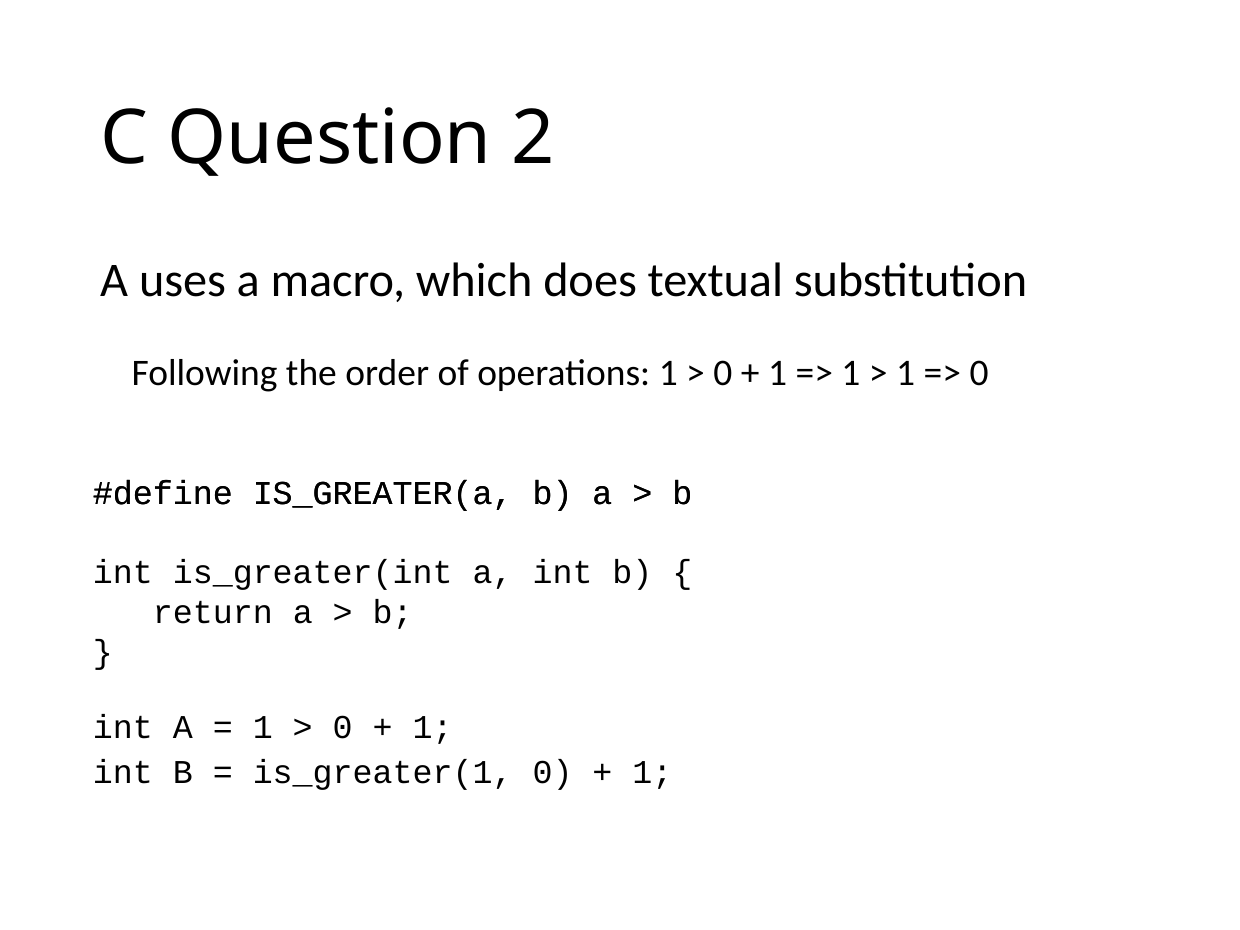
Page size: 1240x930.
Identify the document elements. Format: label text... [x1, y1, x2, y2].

text_box int A = 1 > 0 + 1; [78, 697, 679, 753]
text_box Following the order of operations: 1 > 0 + 1 => 1 > 1 => 0 [116, 340, 1005, 400]
list A uses a macro, which does textual substitution [85, 247, 1155, 439]
text_box #define IS_GREATER(a, b) a > b int is_greater(int a, int b) { return a > b; } int A = IS_GREATER(1, 0) + 1; int B = is_greater(1, 0) + 1; [78, 463, 800, 798]
text_box #define IS_GREATER(a, b) a > b [78, 463, 792, 519]
title C Question 2 [85, 49, 1155, 230]
